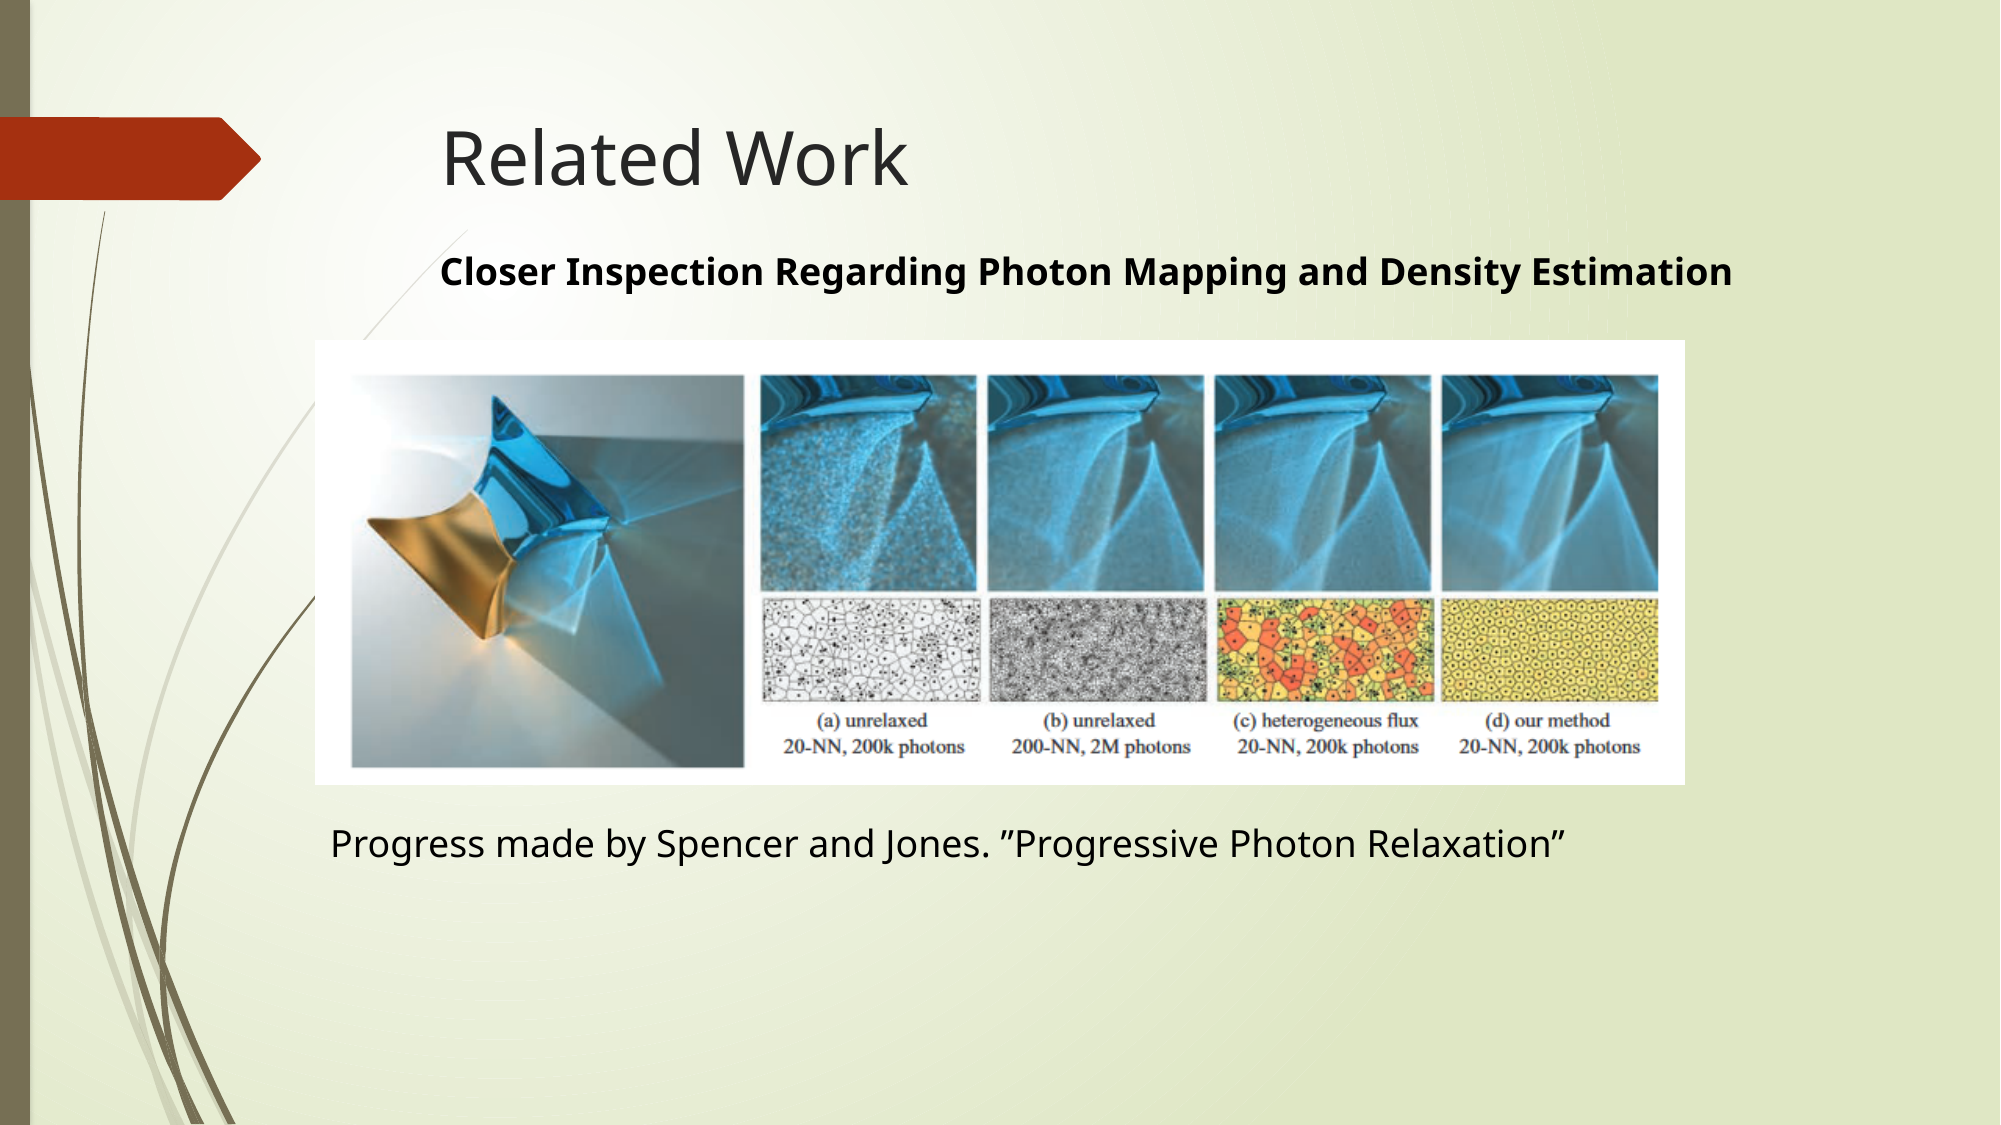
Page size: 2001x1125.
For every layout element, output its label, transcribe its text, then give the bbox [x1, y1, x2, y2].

title Related Work [425, 102, 1888, 313]
list [424, 350, 1888, 1011]
text_box Closer Inspection Regarding Photon Mapping and Density Estimation [424, 240, 1750, 300]
picture [315, 340, 1685, 785]
text_box Progress made by Spencer and Jones. ”Progressive Photon Relaxation” [315, 812, 1721, 873]
